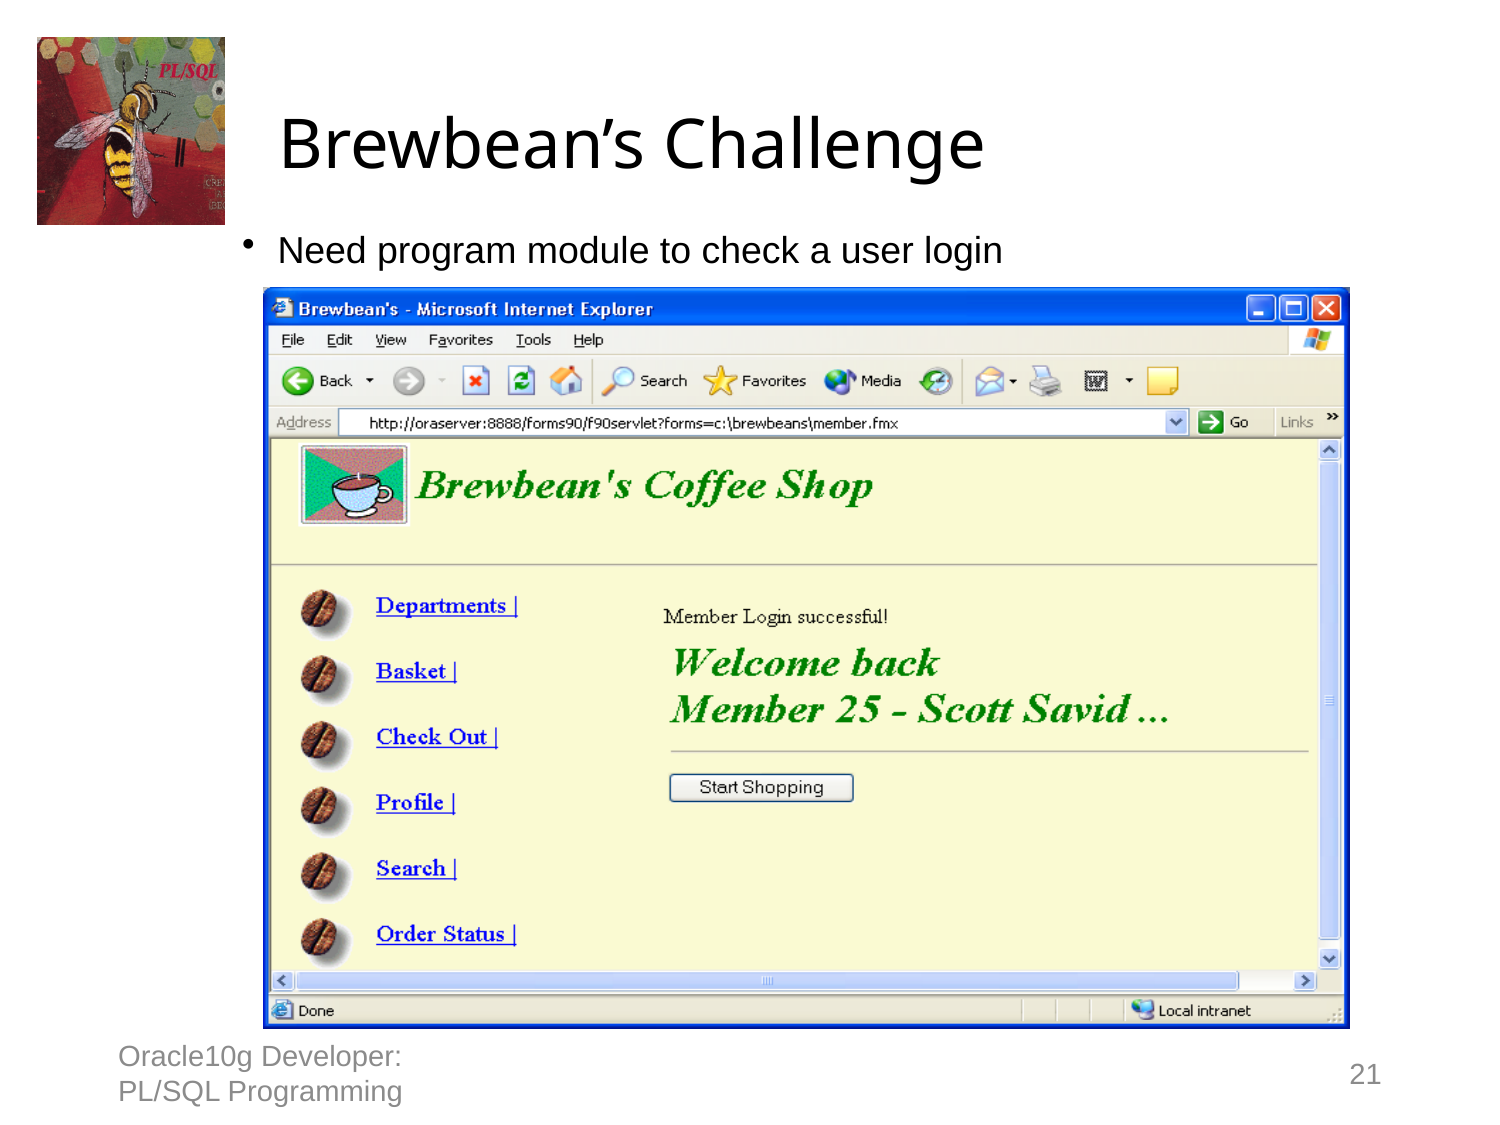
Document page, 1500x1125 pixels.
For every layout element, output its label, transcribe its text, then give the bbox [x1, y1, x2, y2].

picture [37, 37, 225, 225]
slide_number 21 [1059, 1042, 1397, 1103]
slide_number Oracle10g Developer: PL/SQL Programming [103, 1042, 441, 1103]
text_box Need program module to check a user login [227, 218, 1018, 279]
picture [263, 287, 1350, 1029]
title Brewbean’s Challenge [263, 37, 1500, 255]
